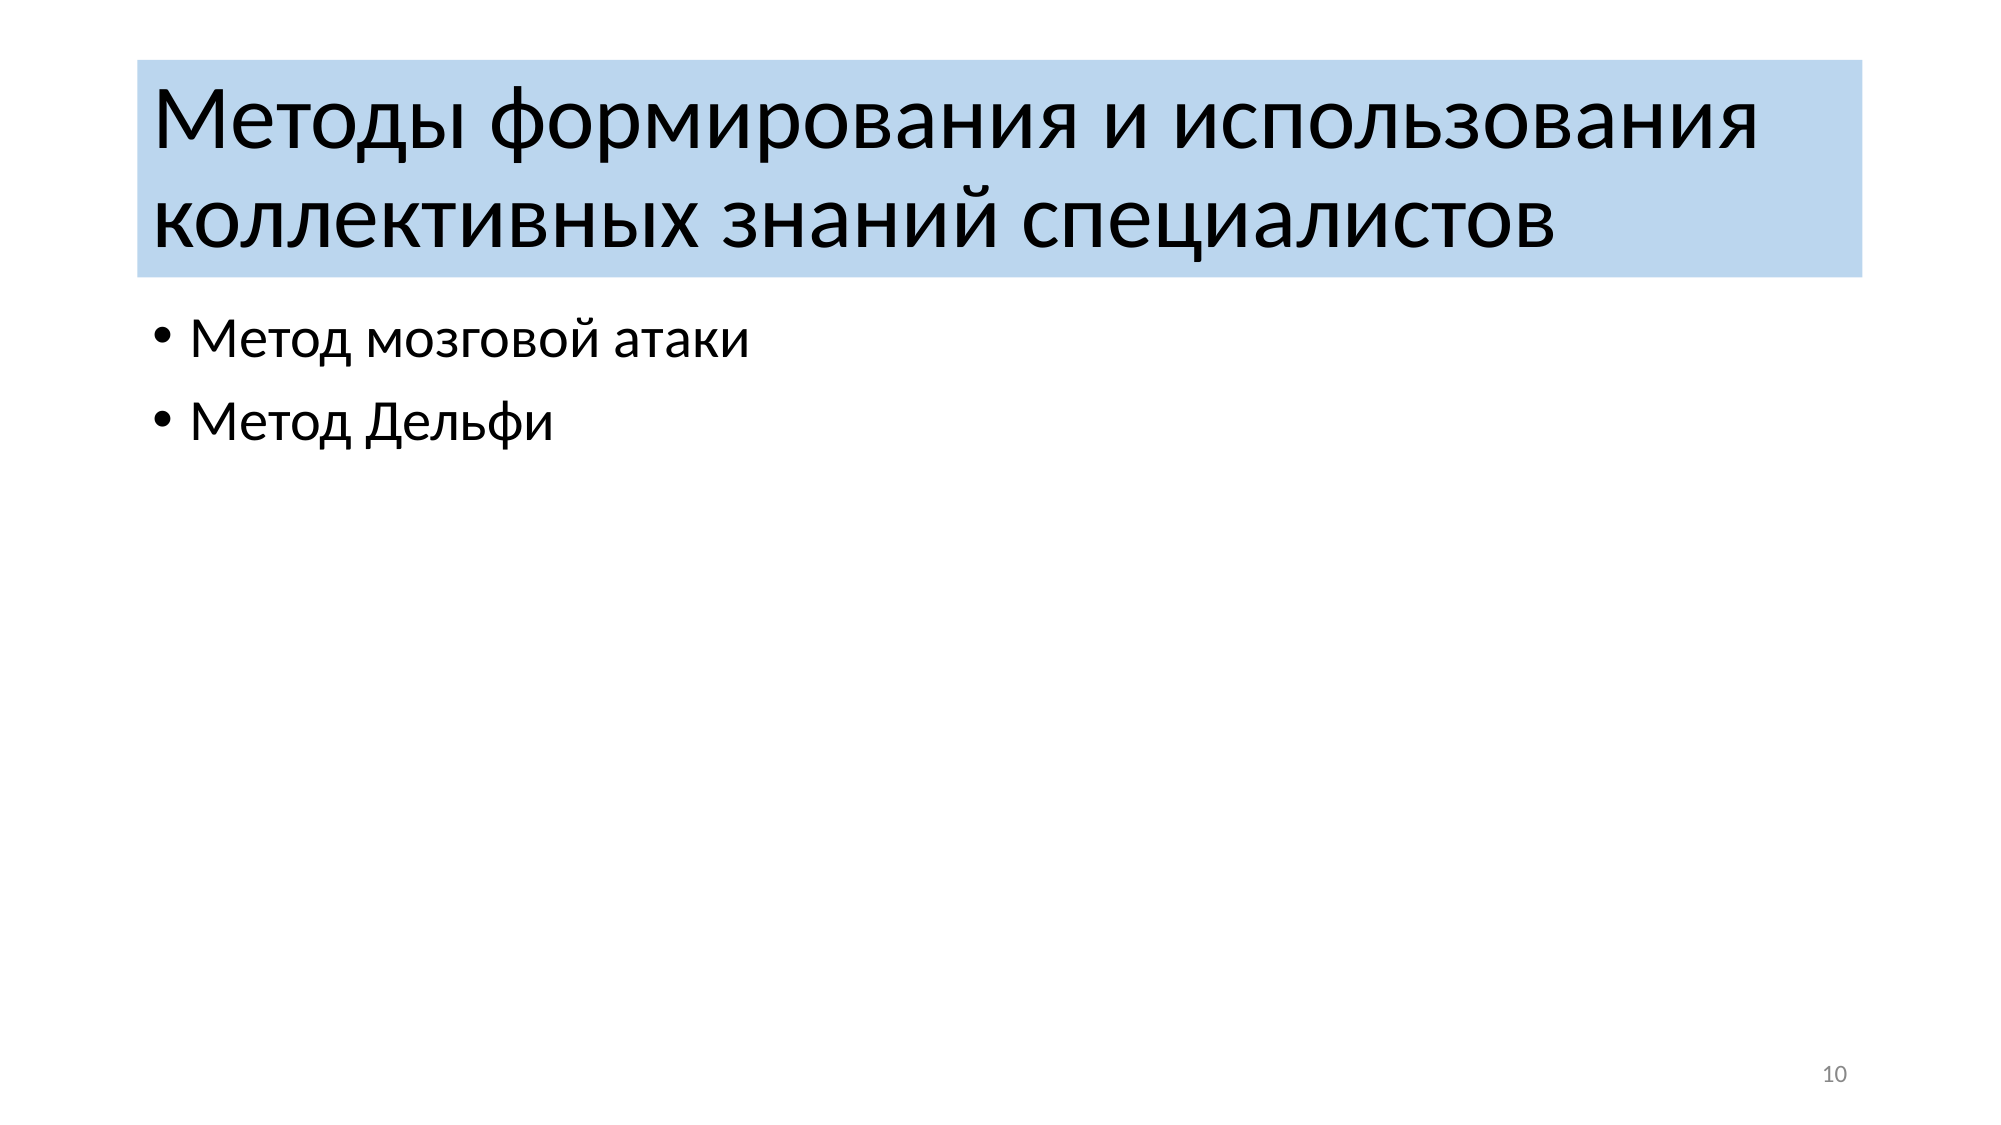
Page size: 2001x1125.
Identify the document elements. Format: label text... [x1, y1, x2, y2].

slide_number ‹#› [1412, 1042, 1863, 1103]
list Метод мозговой атаки Метод Дельфи [137, 299, 1863, 1014]
title Методы формирования и использования коллективных знаний специалистов [137, 59, 1863, 278]
